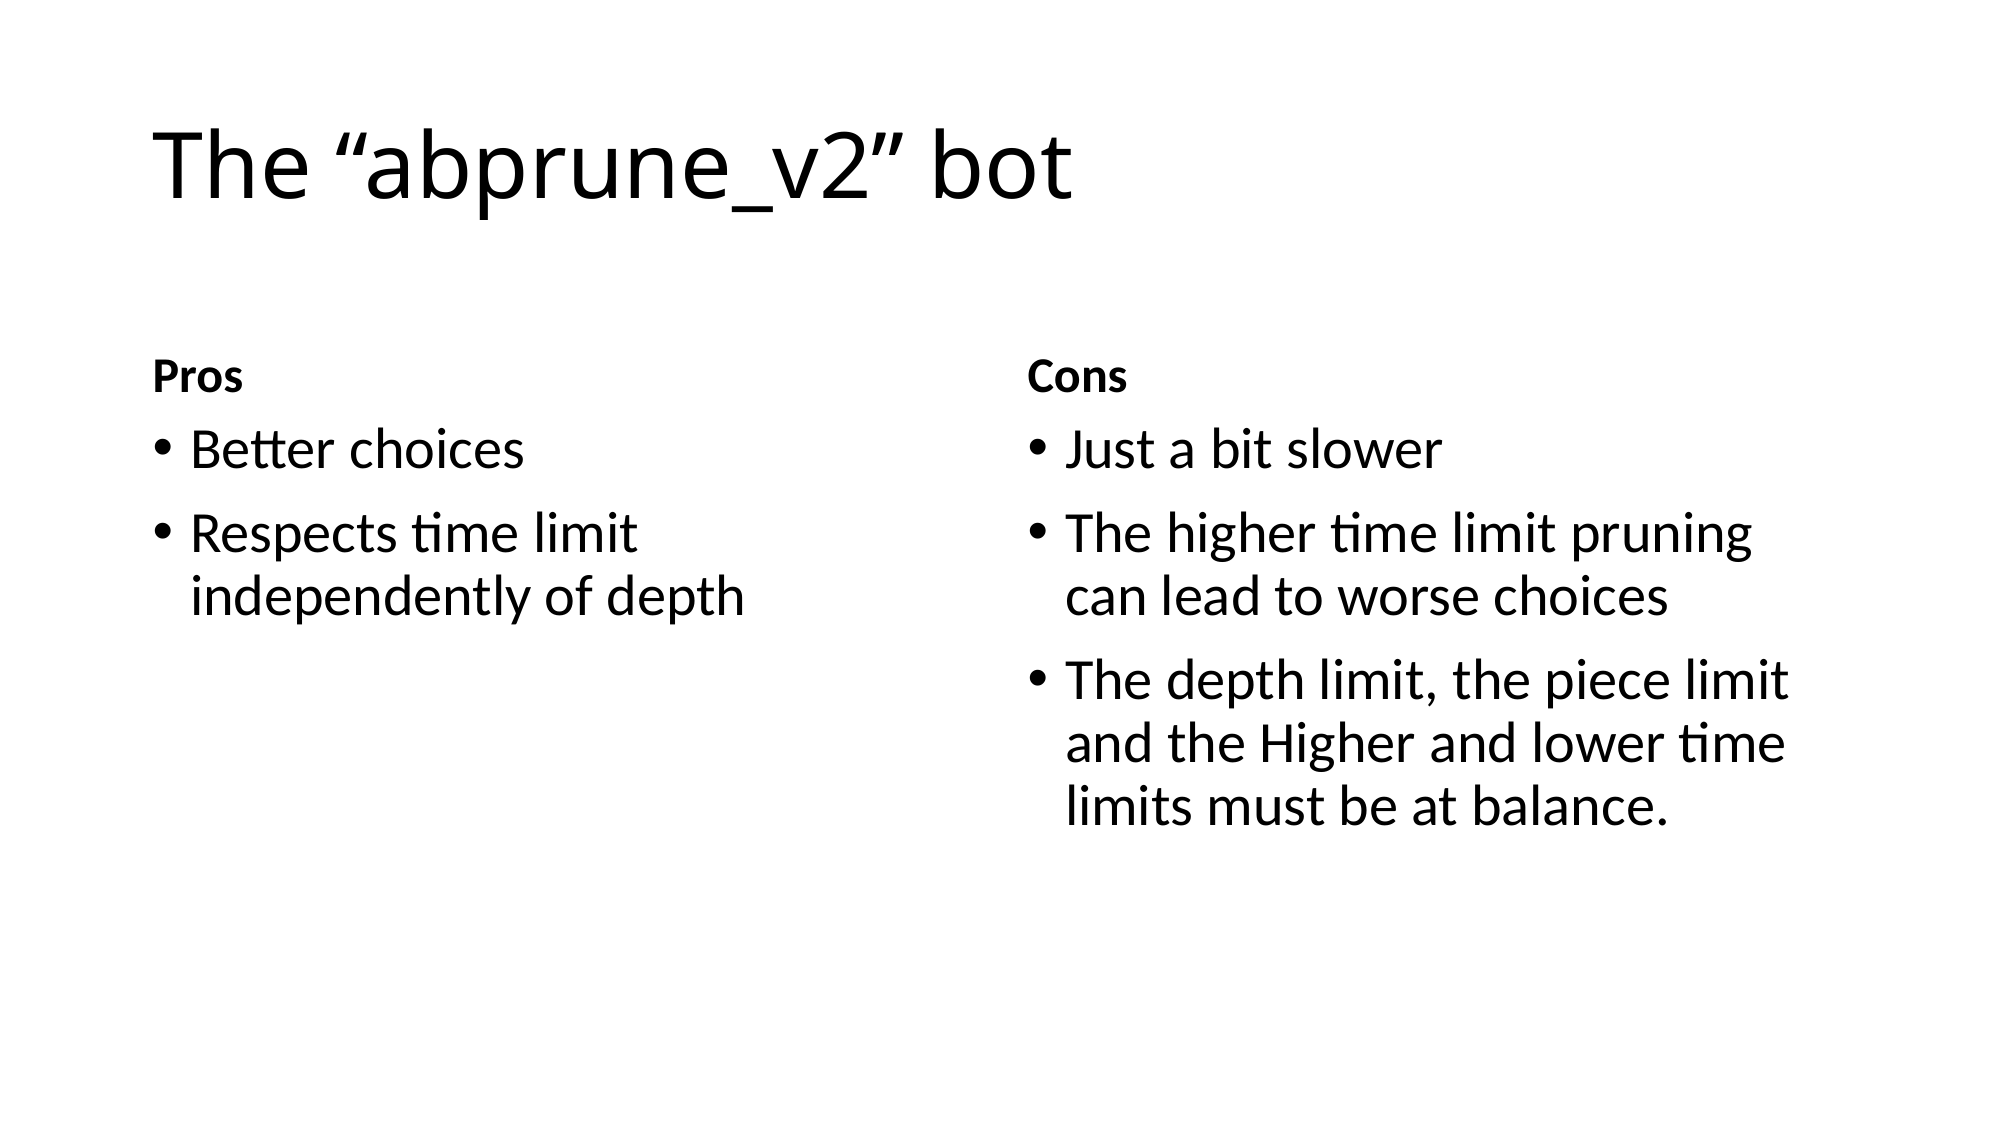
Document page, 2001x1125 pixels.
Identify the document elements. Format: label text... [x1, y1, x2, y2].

list Cons [1012, 275, 1863, 410]
list Pros [137, 275, 984, 410]
list Better choices Respects time limit independently of depth [137, 410, 984, 1016]
title The “abprune_v2” bot [137, 59, 1863, 278]
list Just a bit slower The higher time limit pruning can lead to worse choices The depth limit, the piece limit and the Higher and lower time limits must be at balance. [1012, 410, 1863, 1016]
